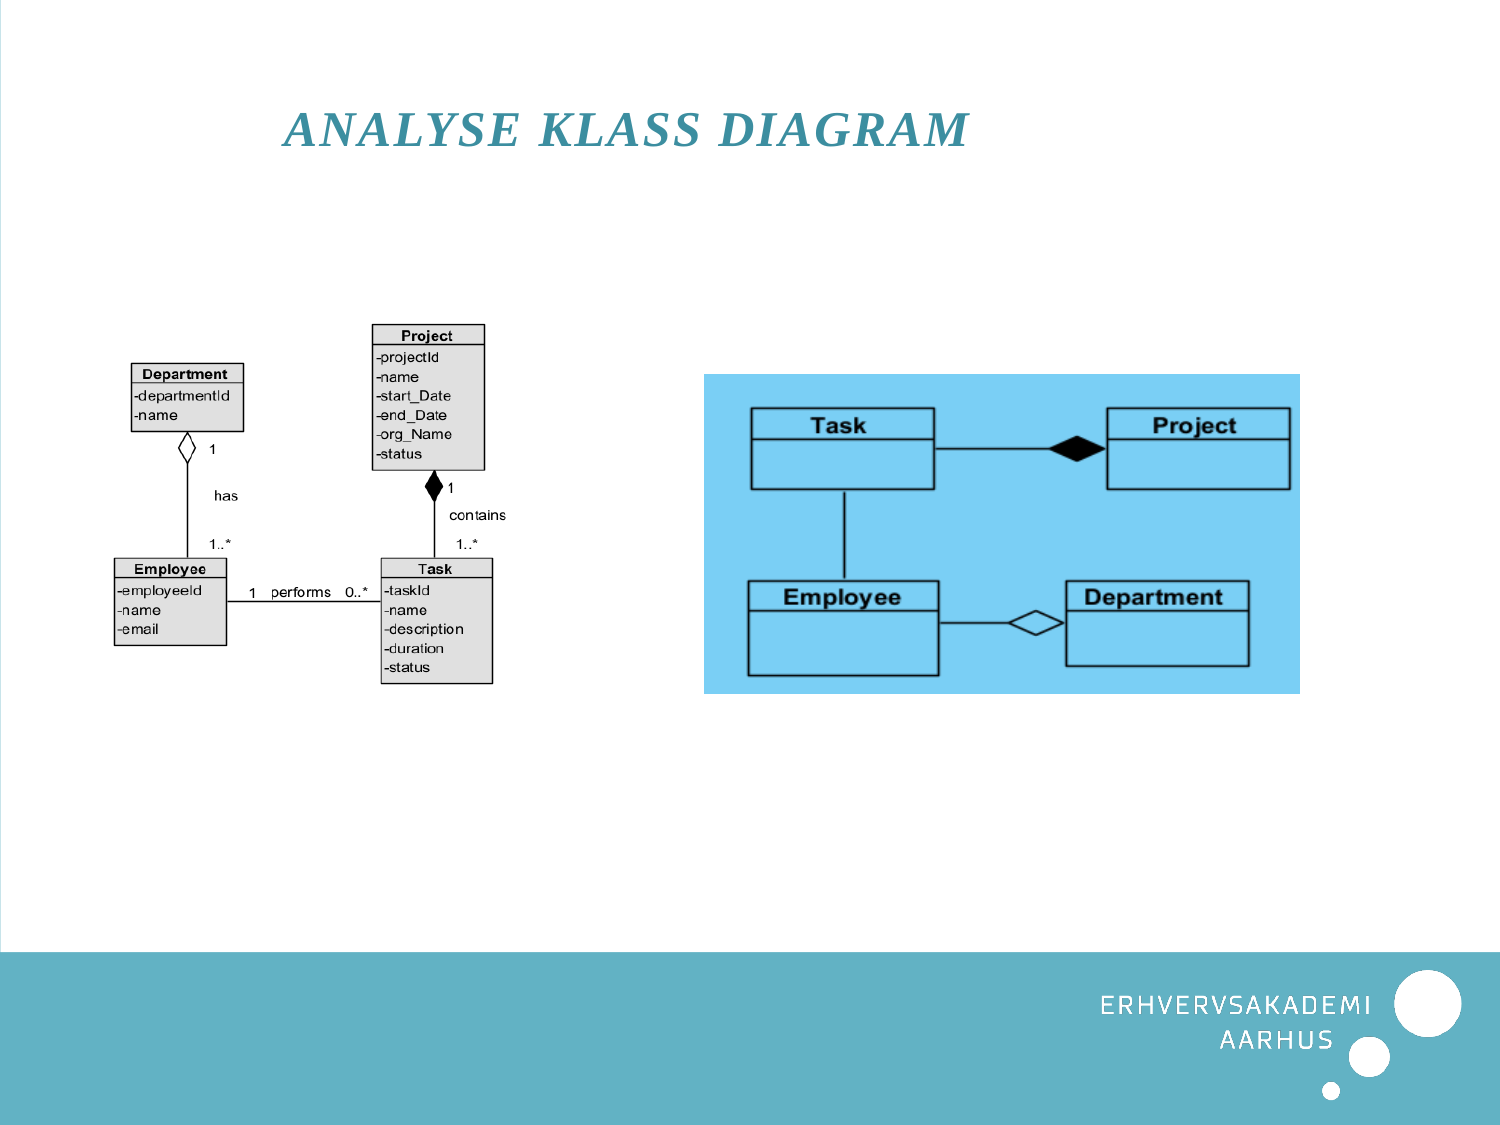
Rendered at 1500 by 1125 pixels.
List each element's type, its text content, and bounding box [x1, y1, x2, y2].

picture [704, 374, 1300, 694]
picture [1087, 962, 1469, 1106]
text_box Analyse klass diagram [86, 88, 1167, 177]
picture [96, 318, 518, 694]
